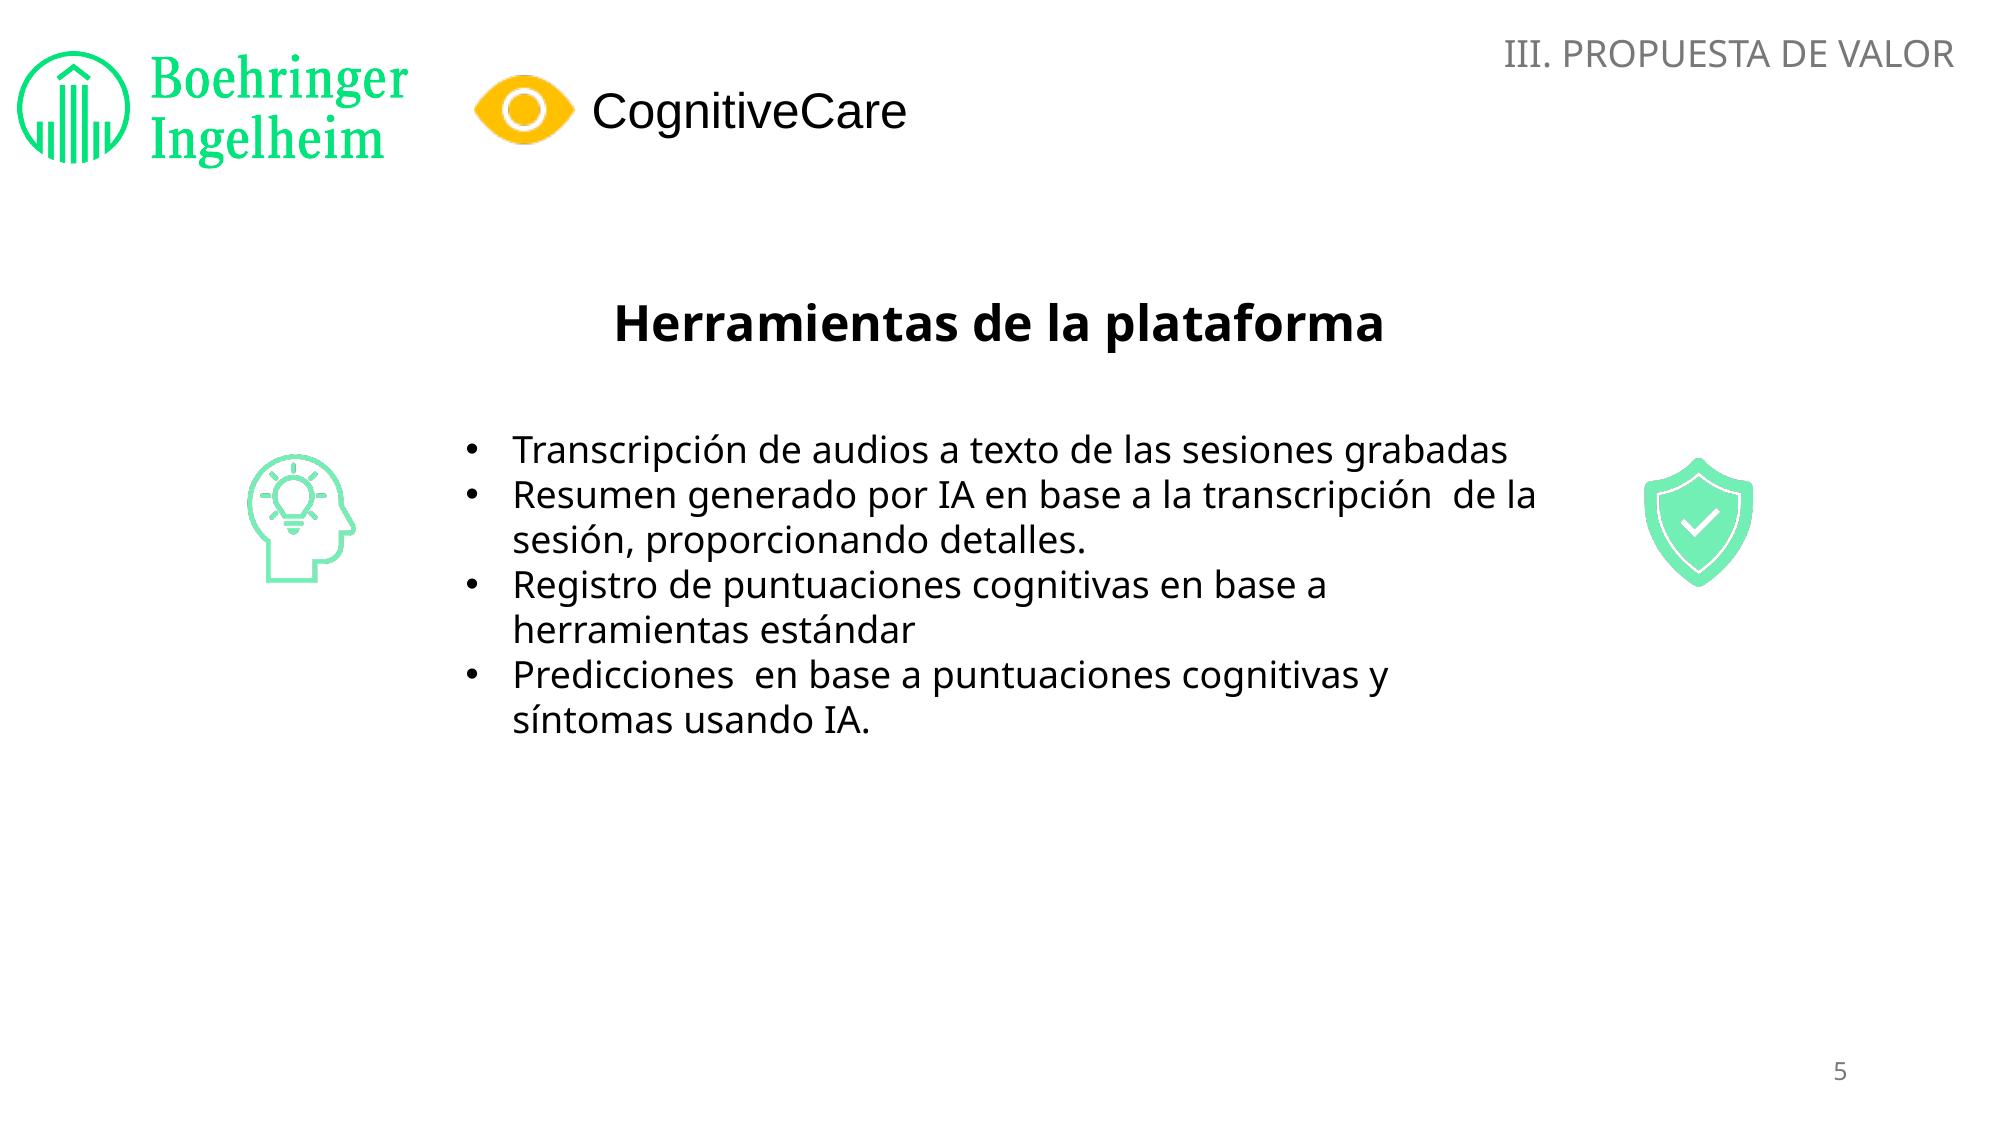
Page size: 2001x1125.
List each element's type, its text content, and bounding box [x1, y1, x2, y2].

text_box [406, 398, 1564, 753]
picture [1622, 445, 1774, 597]
text_box Herramientas de la plataforma [598, 284, 1402, 398]
picture [225, 445, 377, 597]
picture [17, 50, 408, 170]
text_box III. PROPUESTA DE VALOR [1103, 22, 1970, 83]
slide_number 5 [1412, 1042, 1863, 1103]
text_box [473, 0, 926, 218]
